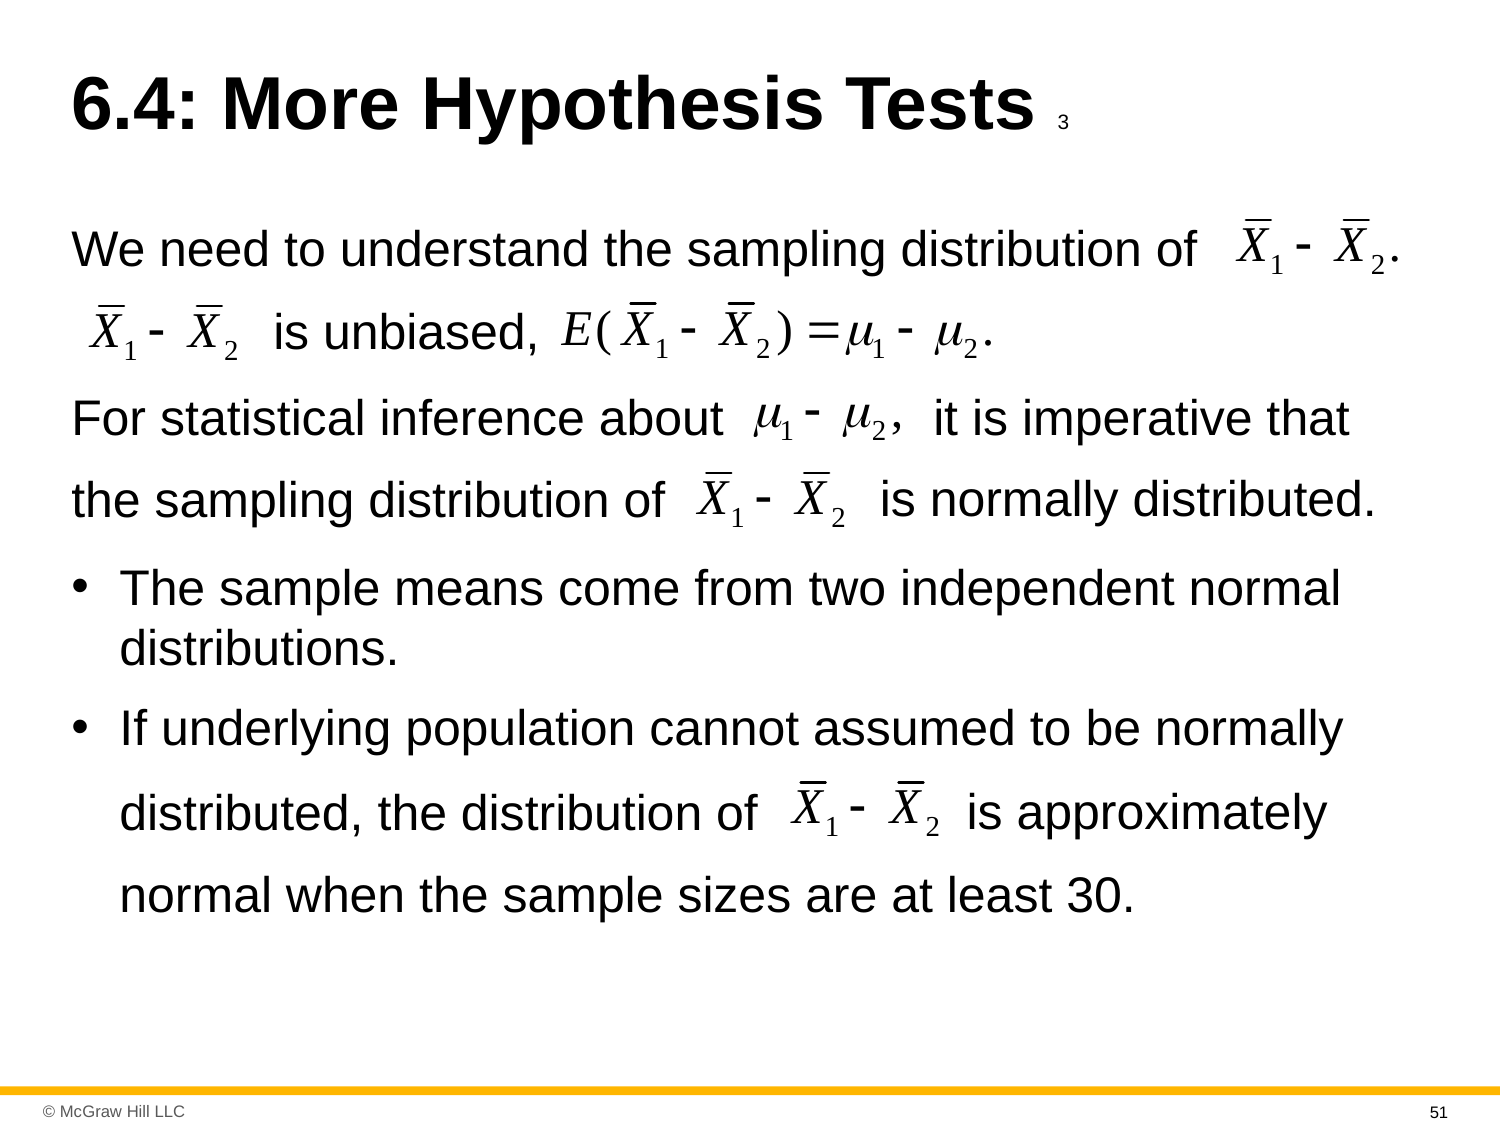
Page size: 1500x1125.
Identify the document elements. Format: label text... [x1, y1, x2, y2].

list The sample means come from two independent normal distributions. If underlying population cannot assumed to be normally [56, 547, 1444, 764]
list We need to understand the sampling distribution of [56, 209, 1224, 284]
list is approximately [951, 771, 1444, 843]
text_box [784, 775, 946, 843]
list distributed, the distribution of [56, 772, 779, 844]
list For statistical inference about [56, 378, 744, 450]
list is unbiased, [258, 291, 557, 367]
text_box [1229, 213, 1401, 280]
list the sampling distribution of [56, 459, 682, 535]
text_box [556, 297, 995, 365]
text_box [748, 384, 907, 447]
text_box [83, 299, 244, 367]
title 6.4: More Hypothesis Tests 3 [56, 31, 1444, 180]
list normal when the sample sizes are at least 30. [56, 855, 1444, 942]
list it is imperative that [918, 378, 1444, 450]
slide_number 51 [1415, 1094, 1474, 1122]
list is normally distributed. [864, 459, 1444, 535]
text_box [690, 466, 851, 534]
